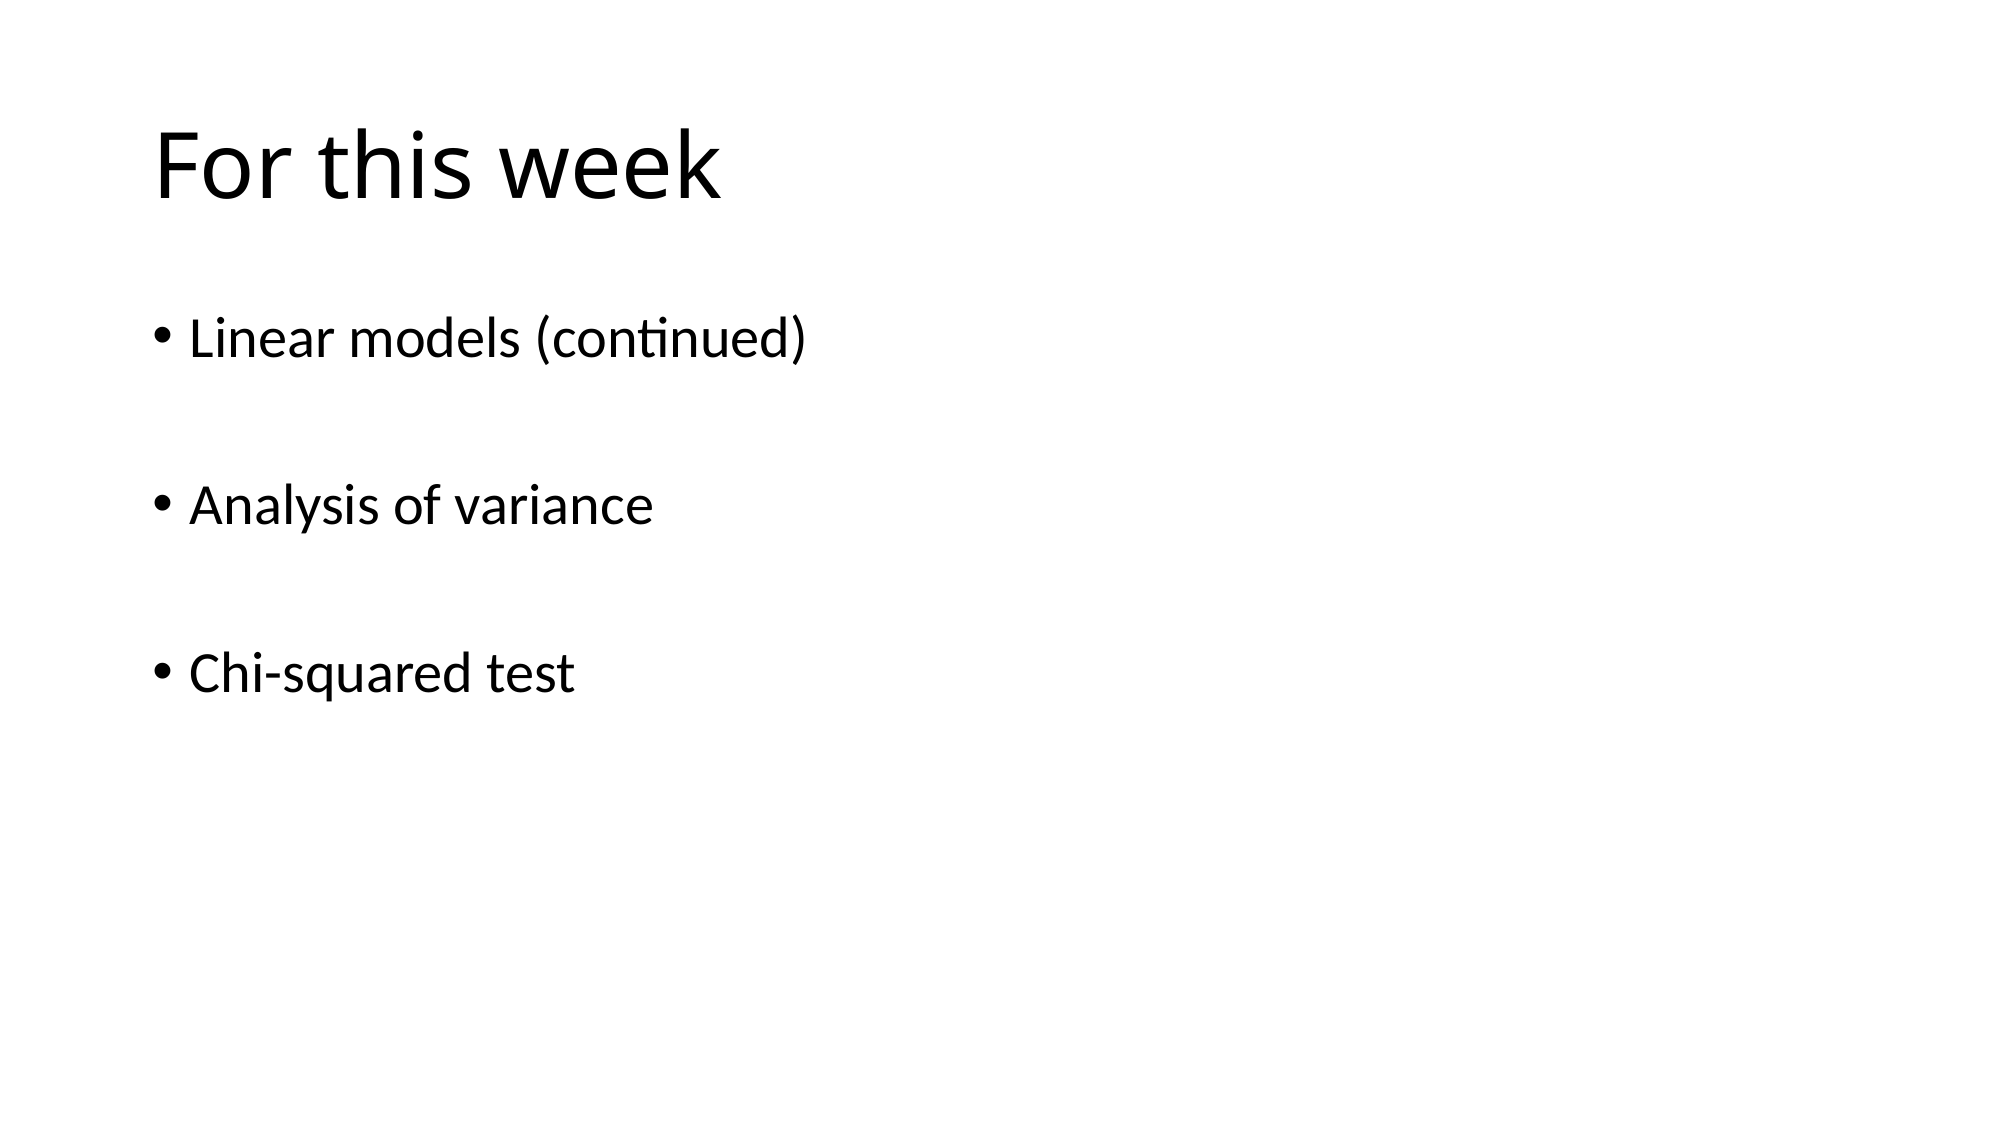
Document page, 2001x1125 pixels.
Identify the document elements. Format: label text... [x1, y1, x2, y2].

title For this week [137, 59, 1863, 278]
list Linear models (continued) Analysis of variance Chi-squared test [137, 299, 1863, 1014]
